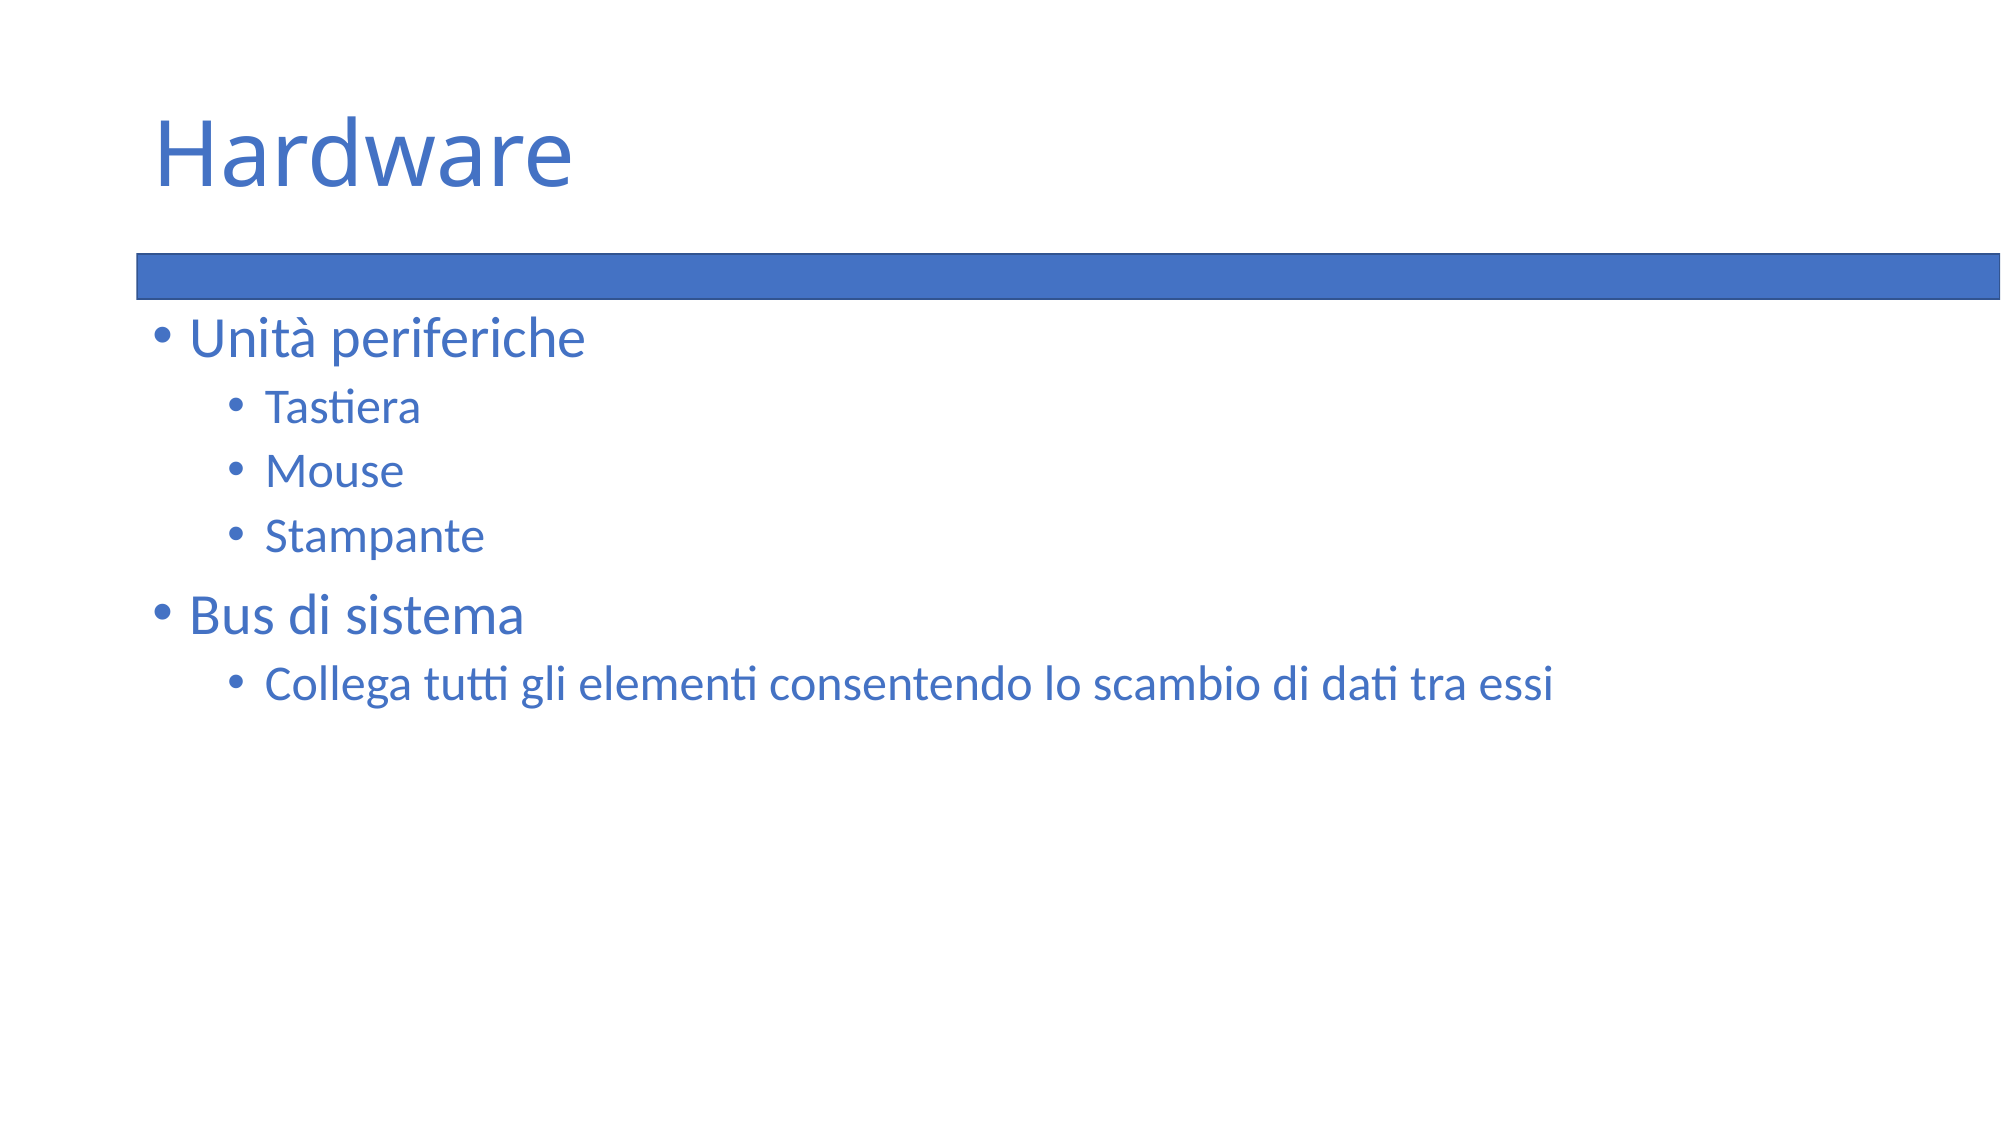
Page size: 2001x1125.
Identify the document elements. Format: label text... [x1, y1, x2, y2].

title Hardware [137, 59, 1863, 255]
list Unità periferiche Tastiera Mouse Stampante Bus di sistema Collega tutti gli elementi consentendo lo scambio di dati tra essi [137, 299, 1863, 1014]
